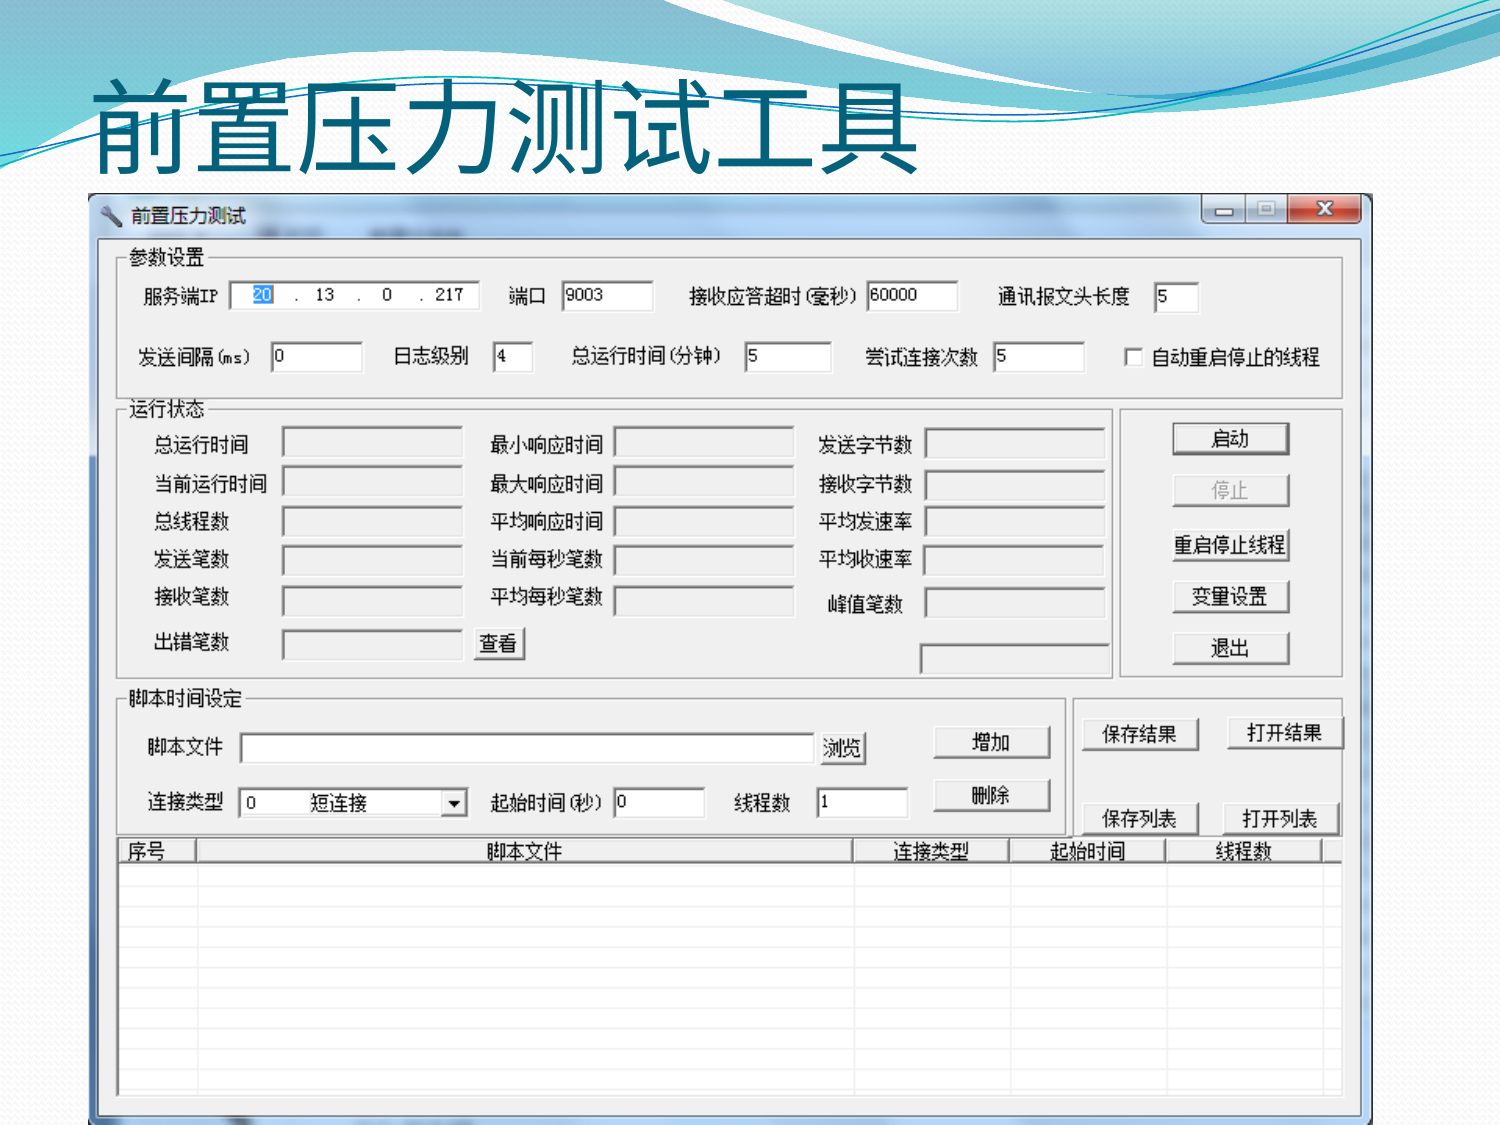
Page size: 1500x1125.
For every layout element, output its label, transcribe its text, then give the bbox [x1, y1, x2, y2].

title 前置压力测试工具 [88, 0, 1439, 188]
picture [88, 193, 1374, 1125]
